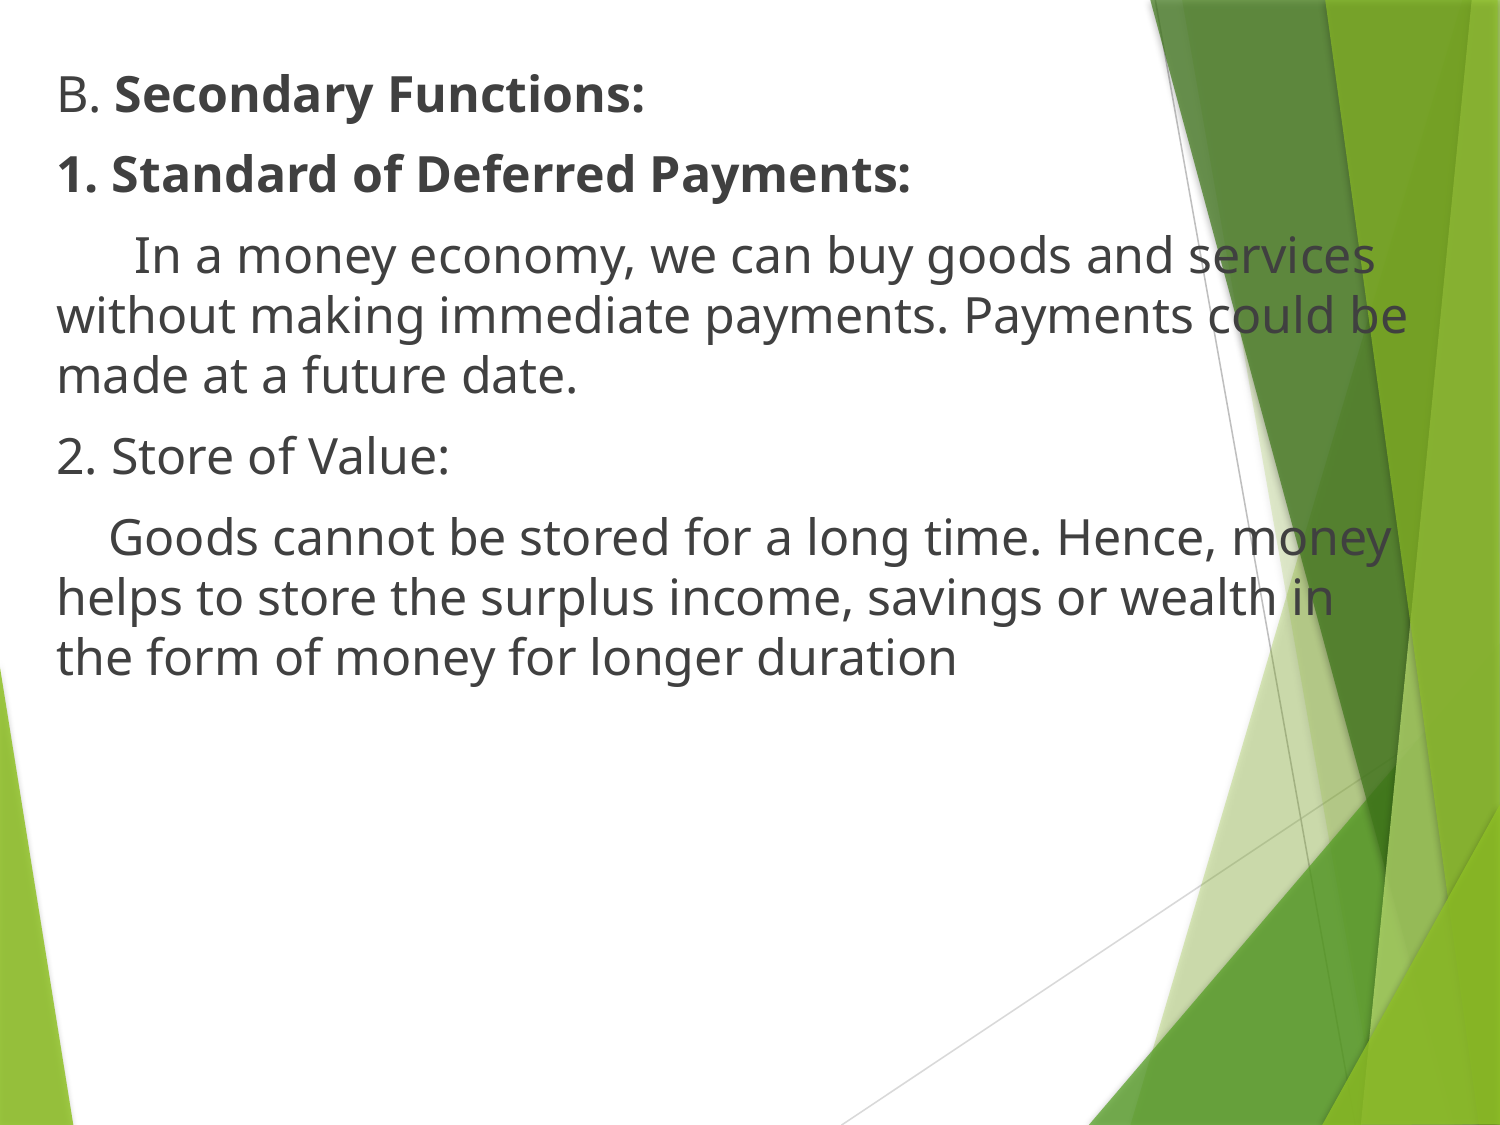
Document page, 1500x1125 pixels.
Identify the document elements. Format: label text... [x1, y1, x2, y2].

list B. Secondary Functions: 1. Standard of Deferred Payments: In a money economy, we can buy goods and services without making immediate payments. Payments could be made at a future date. 2. Store of Value: Goods cannot be stored for a long time. Hence, money helps to store the surplus income, savings or wealth in the form of money for longer duration [41, 54, 1425, 1083]
